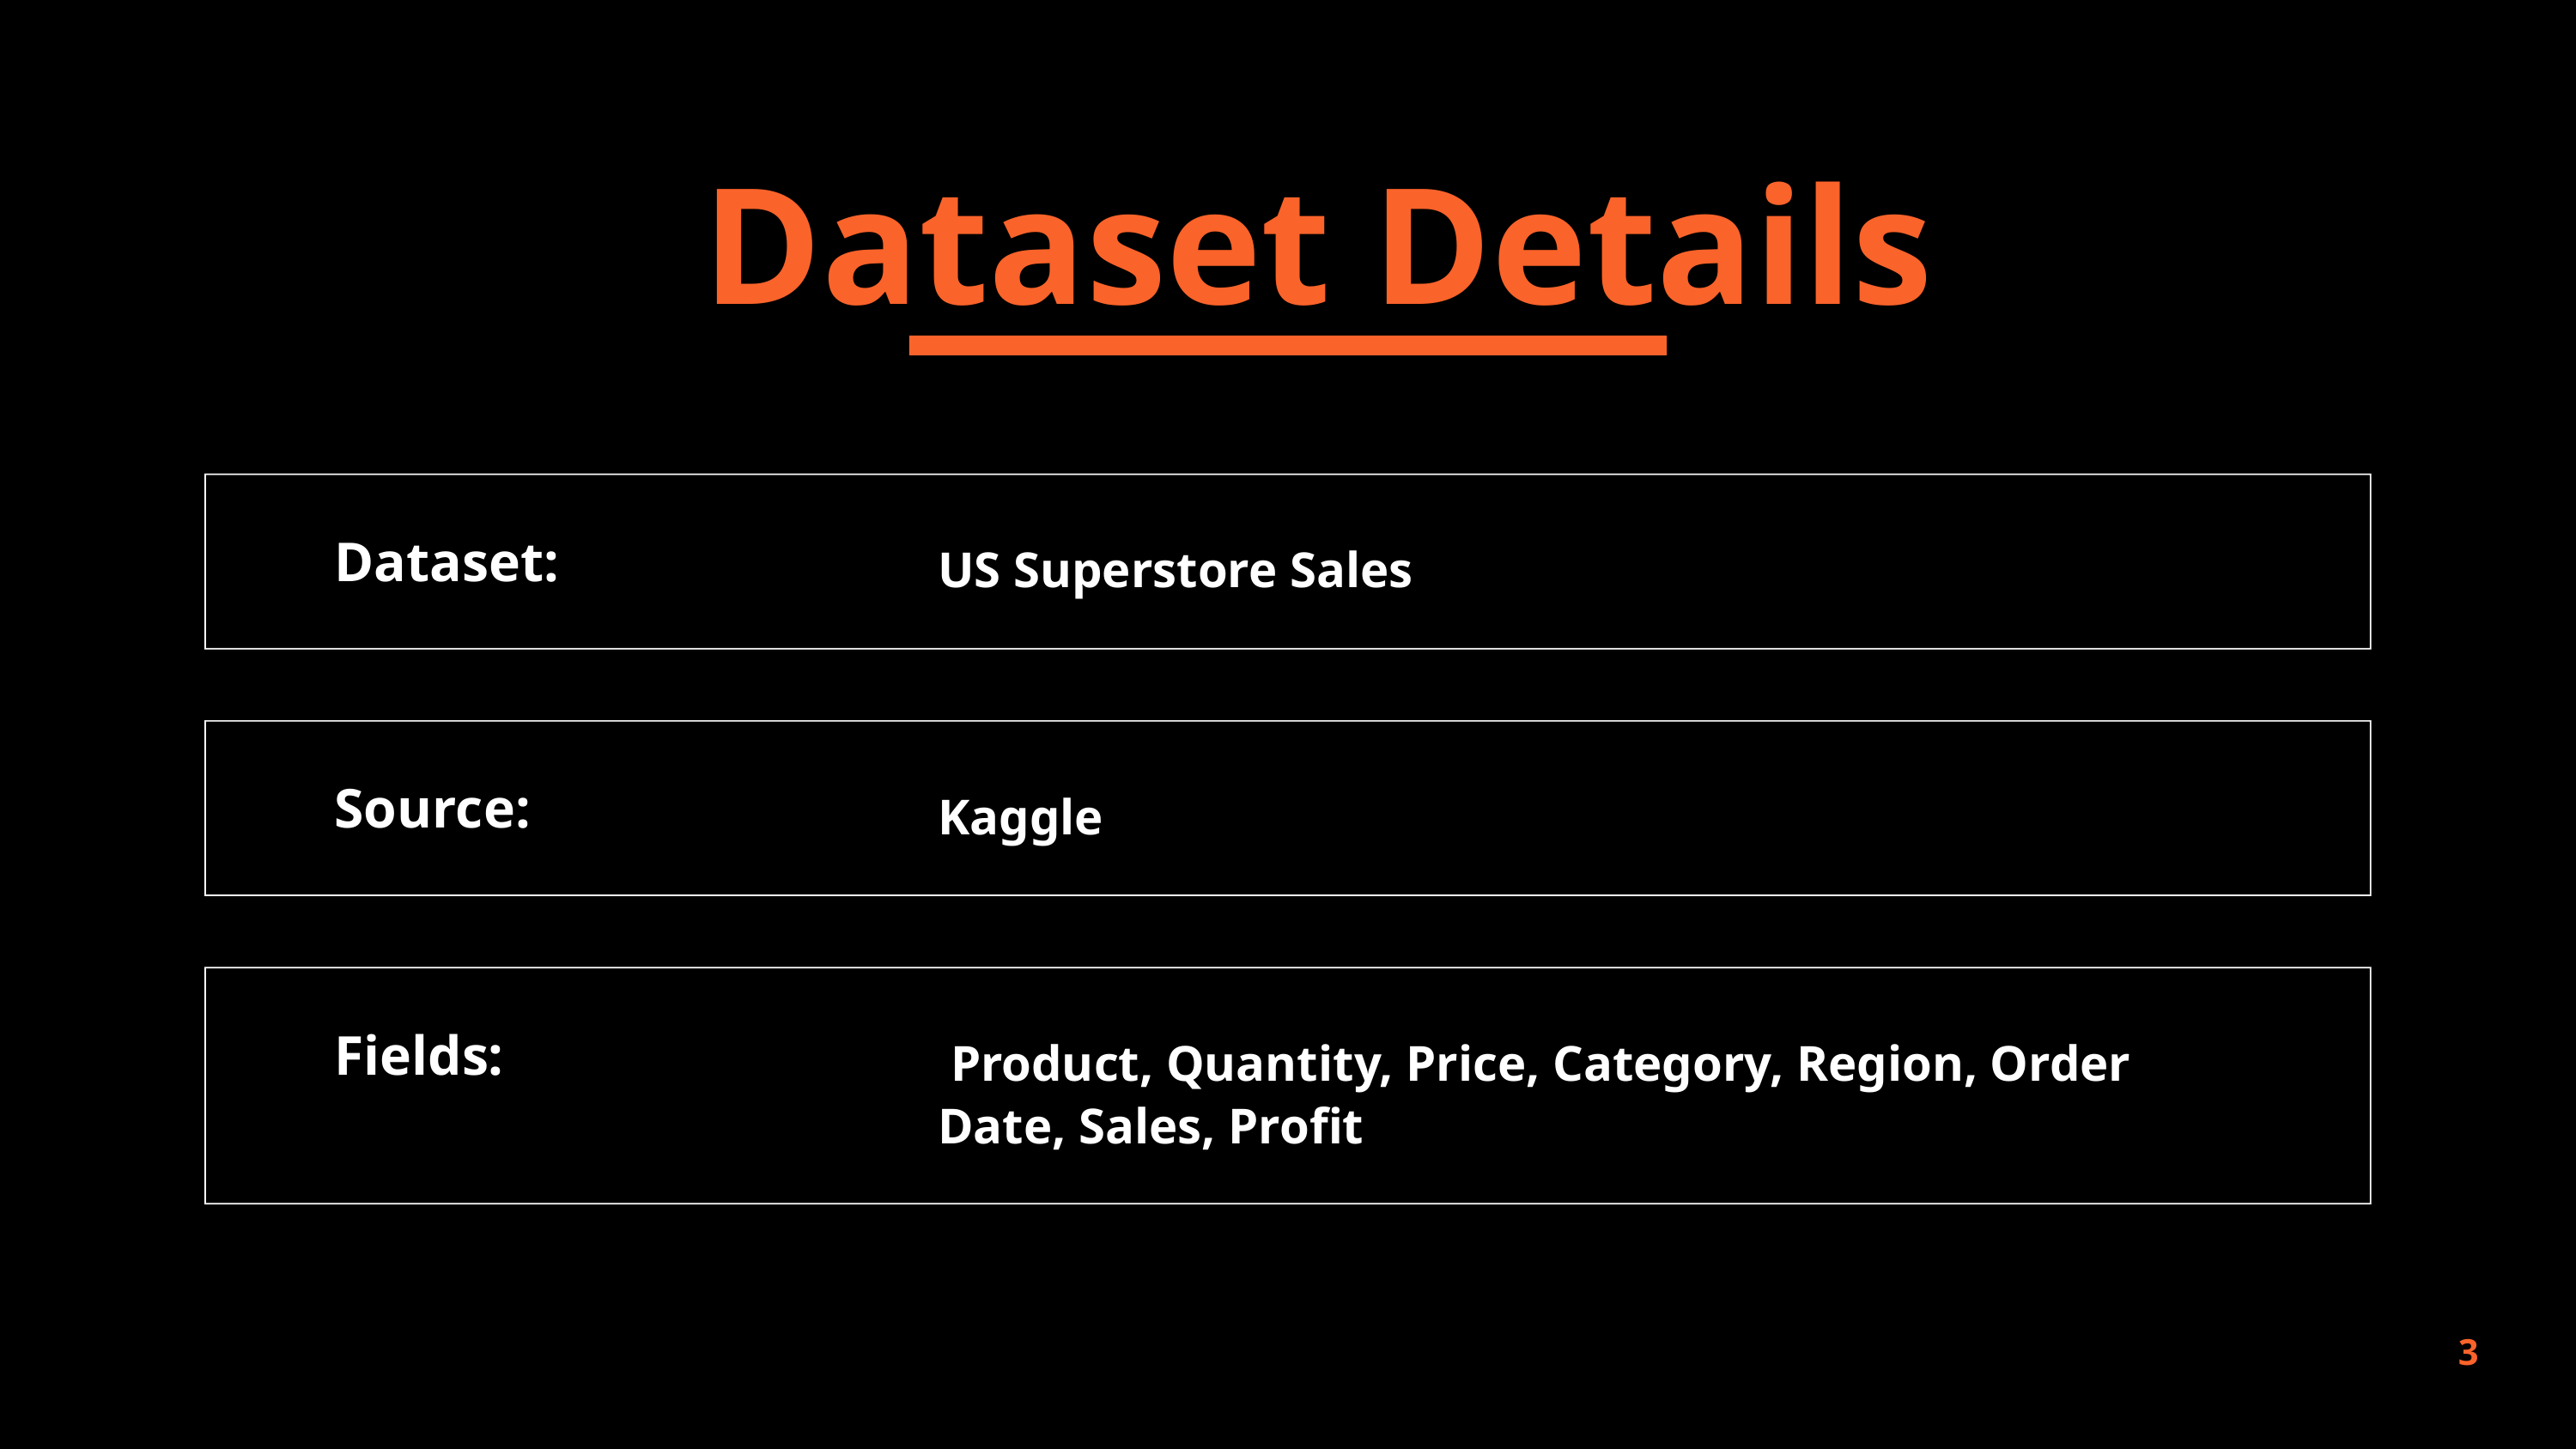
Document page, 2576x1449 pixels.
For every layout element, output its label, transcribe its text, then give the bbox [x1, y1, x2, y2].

text_box 3 [2458, 1322, 2479, 1373]
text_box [204, 473, 2372, 1205]
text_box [702, 144, 1941, 354]
